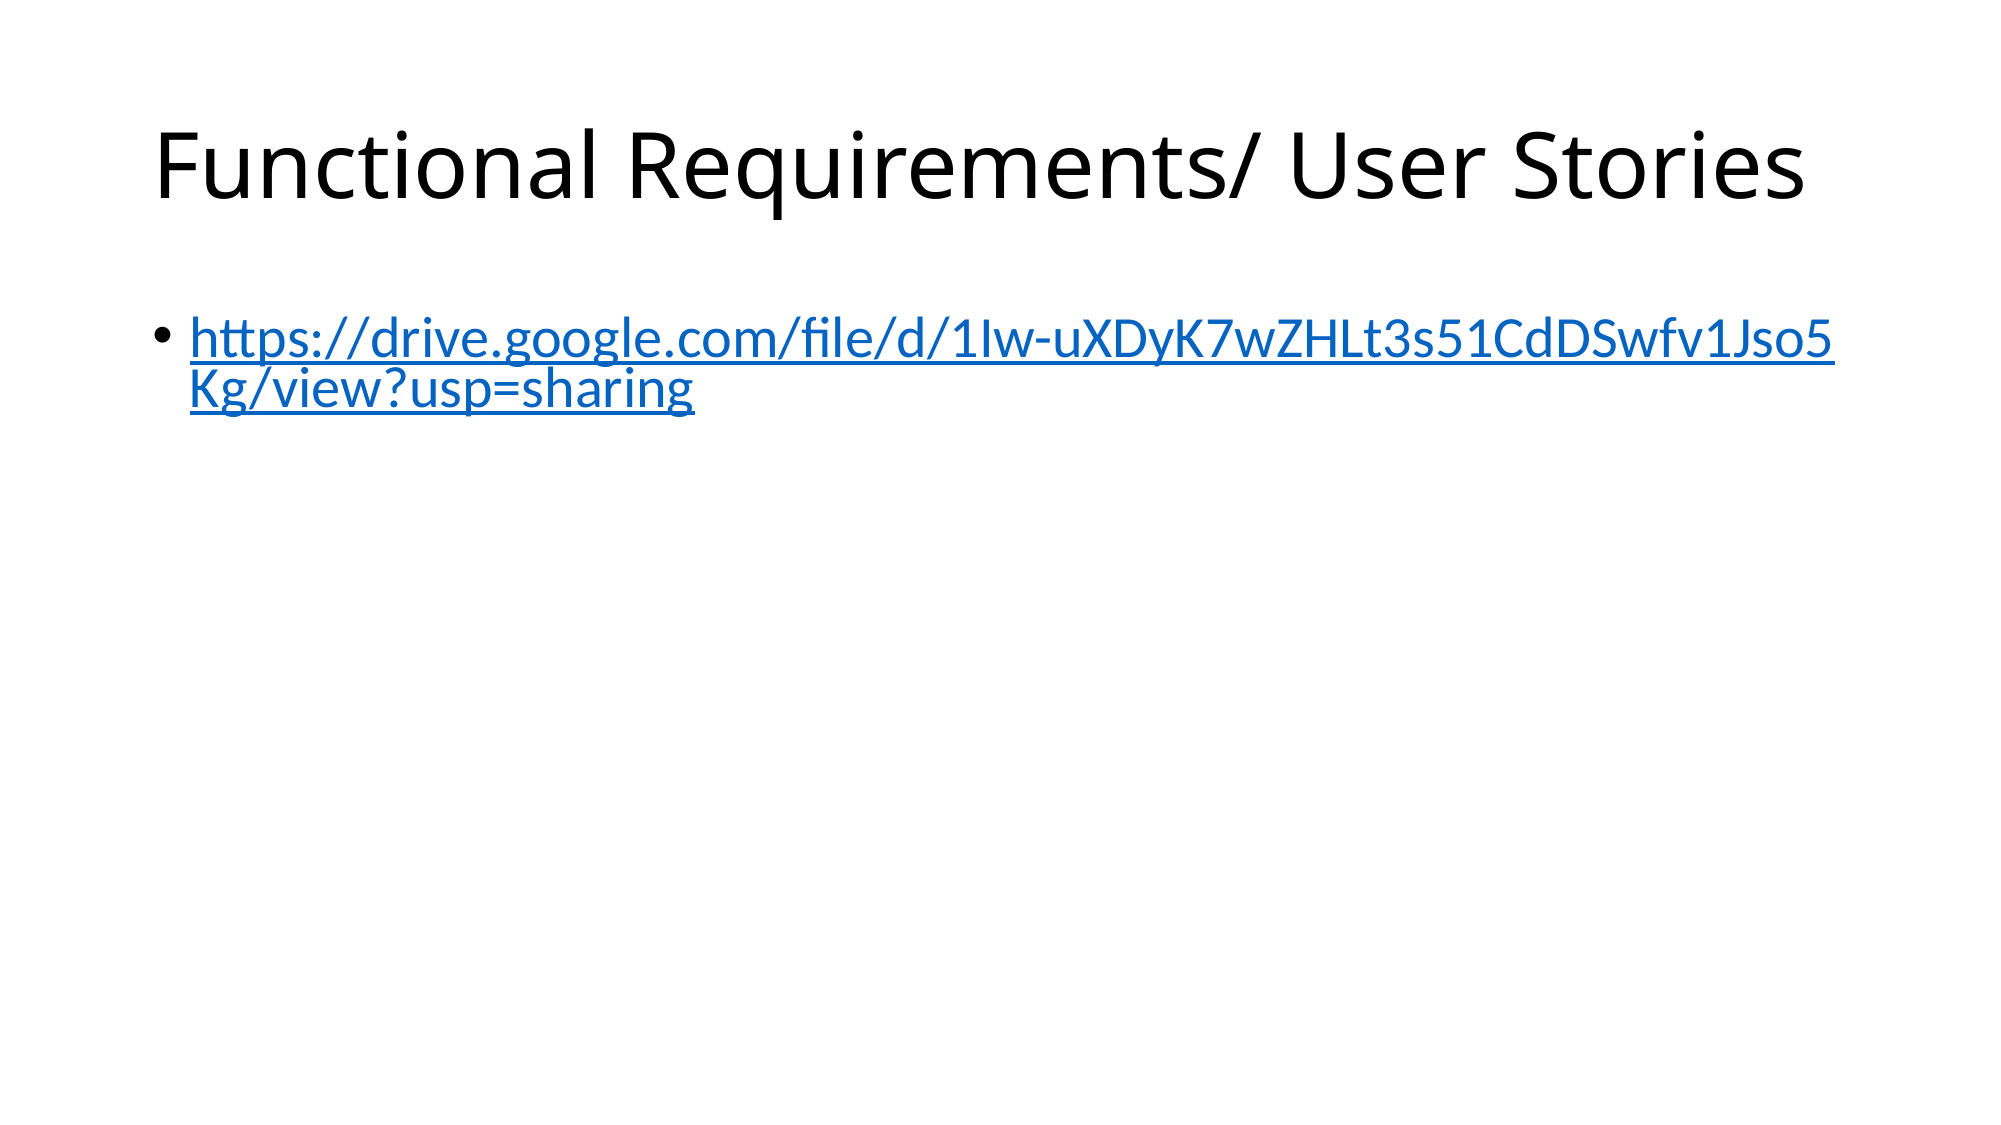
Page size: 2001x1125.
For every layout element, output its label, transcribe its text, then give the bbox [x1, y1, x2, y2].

list https://drive.google.com/file/d/1Iw-uXDyK7wZHLt3s51CdDSwfv1Jso5Kg/view?usp=sharing [137, 299, 1863, 1014]
title Functional Requirements/ User Stories [137, 59, 1863, 278]
